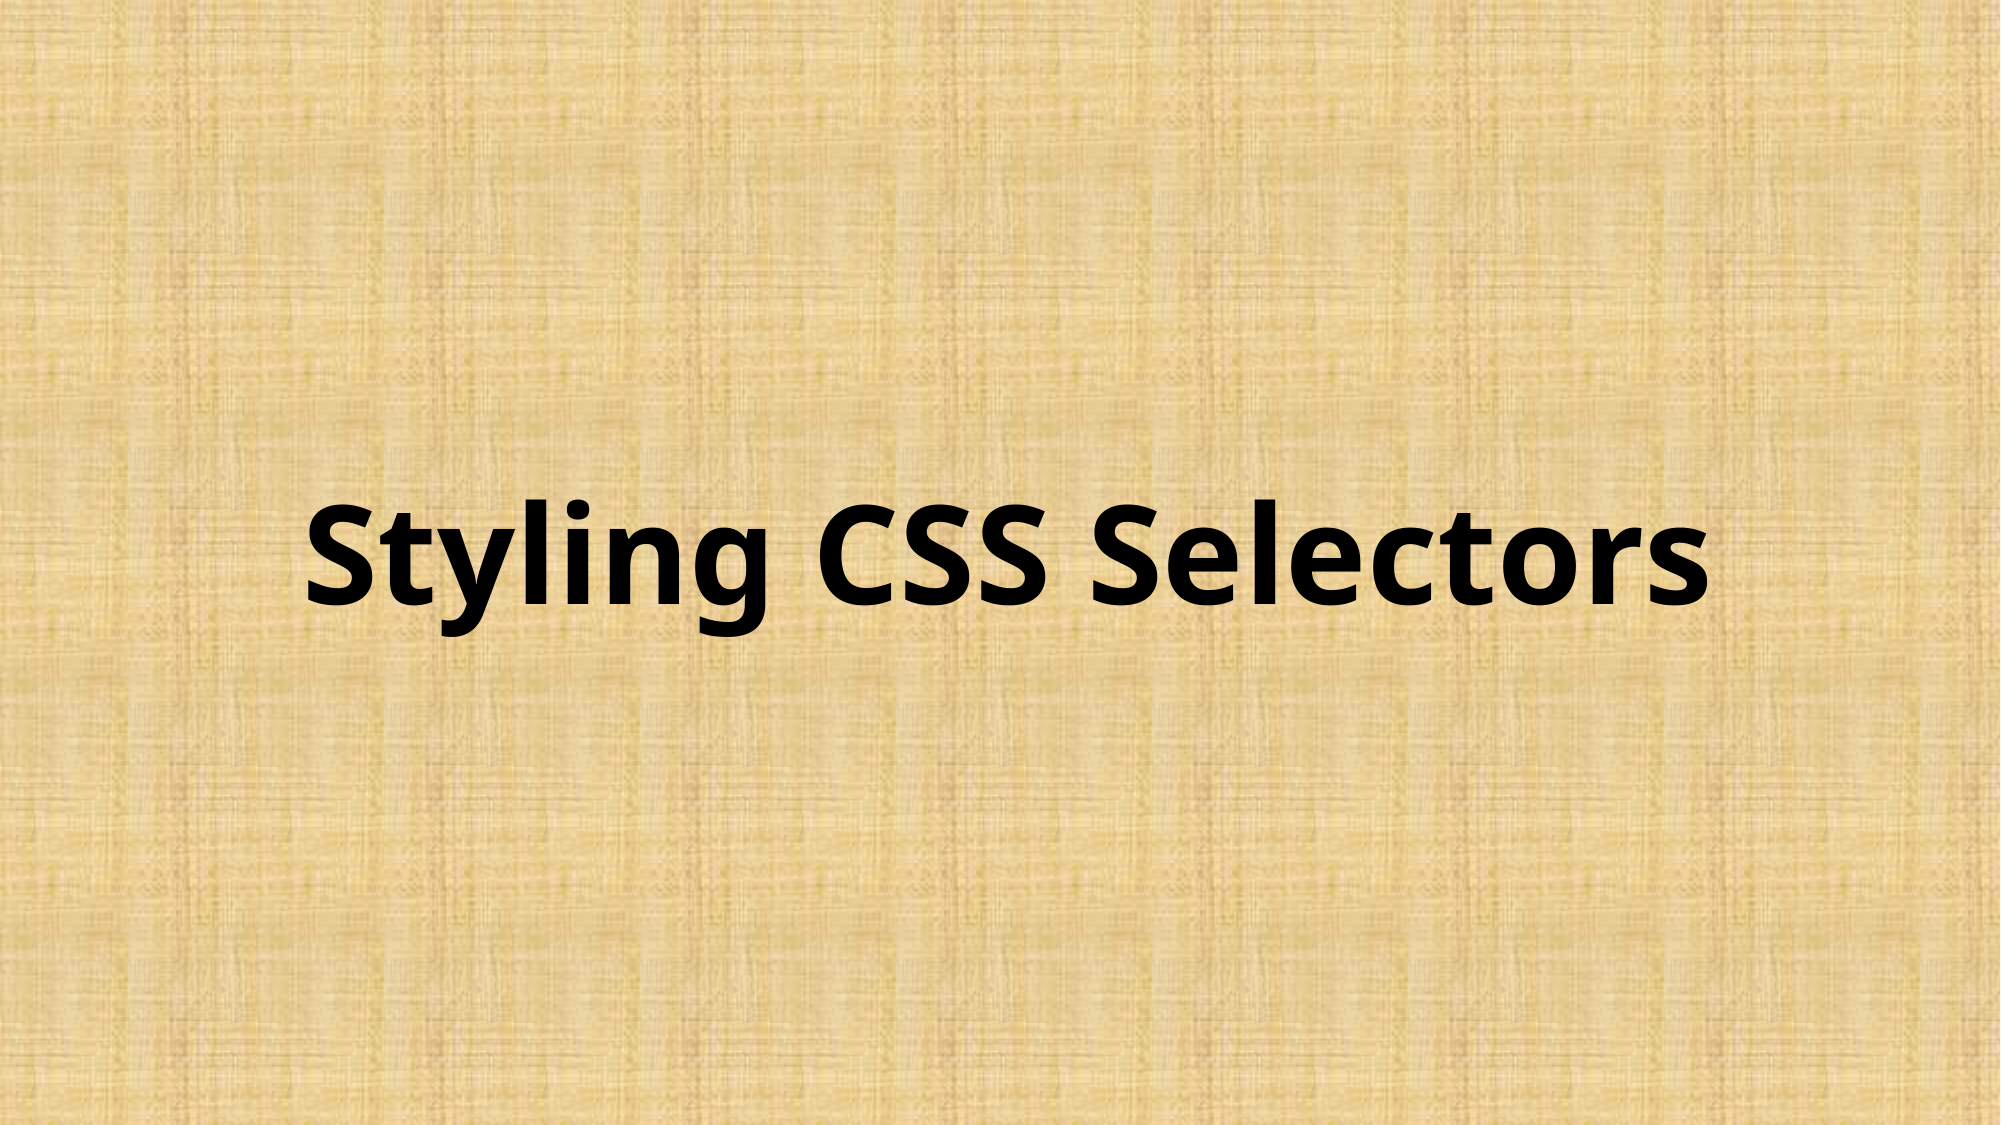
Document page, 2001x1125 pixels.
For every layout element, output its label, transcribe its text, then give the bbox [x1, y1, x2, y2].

picture [0, 0, 2001, 1125]
title Styling CSS Selectors [258, 249, 1759, 642]
